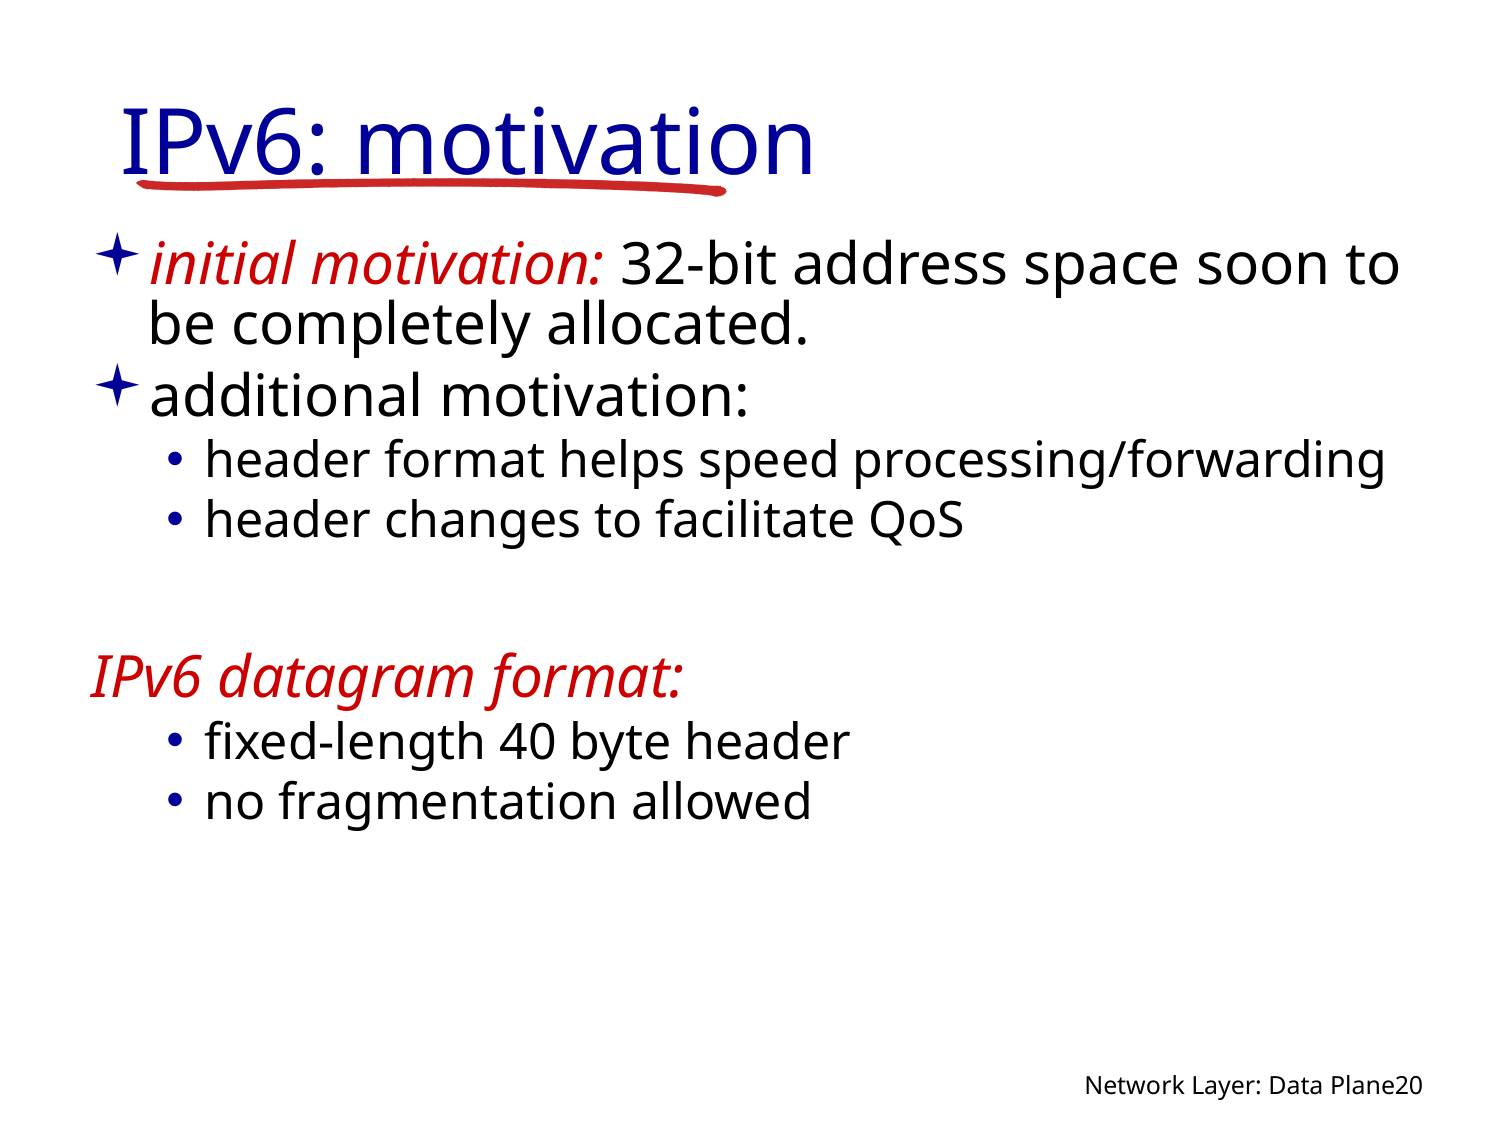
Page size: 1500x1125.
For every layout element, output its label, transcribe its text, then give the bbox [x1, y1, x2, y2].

title IPv6: motivation [111, 68, 1388, 208]
picture [132, 172, 733, 202]
text_box Network Layer: Data Plane [1045, 1062, 1403, 1107]
slide_number 20 [1386, 1061, 1433, 1107]
list initial motivation: 32-bit address space soon to be completely allocated. additional motivation: header format helps speed processing/forwarding header changes to facilitate QoS IPv6 datagram format: fixed-length 40 byte header no fragmentation allowed [83, 229, 1431, 892]
